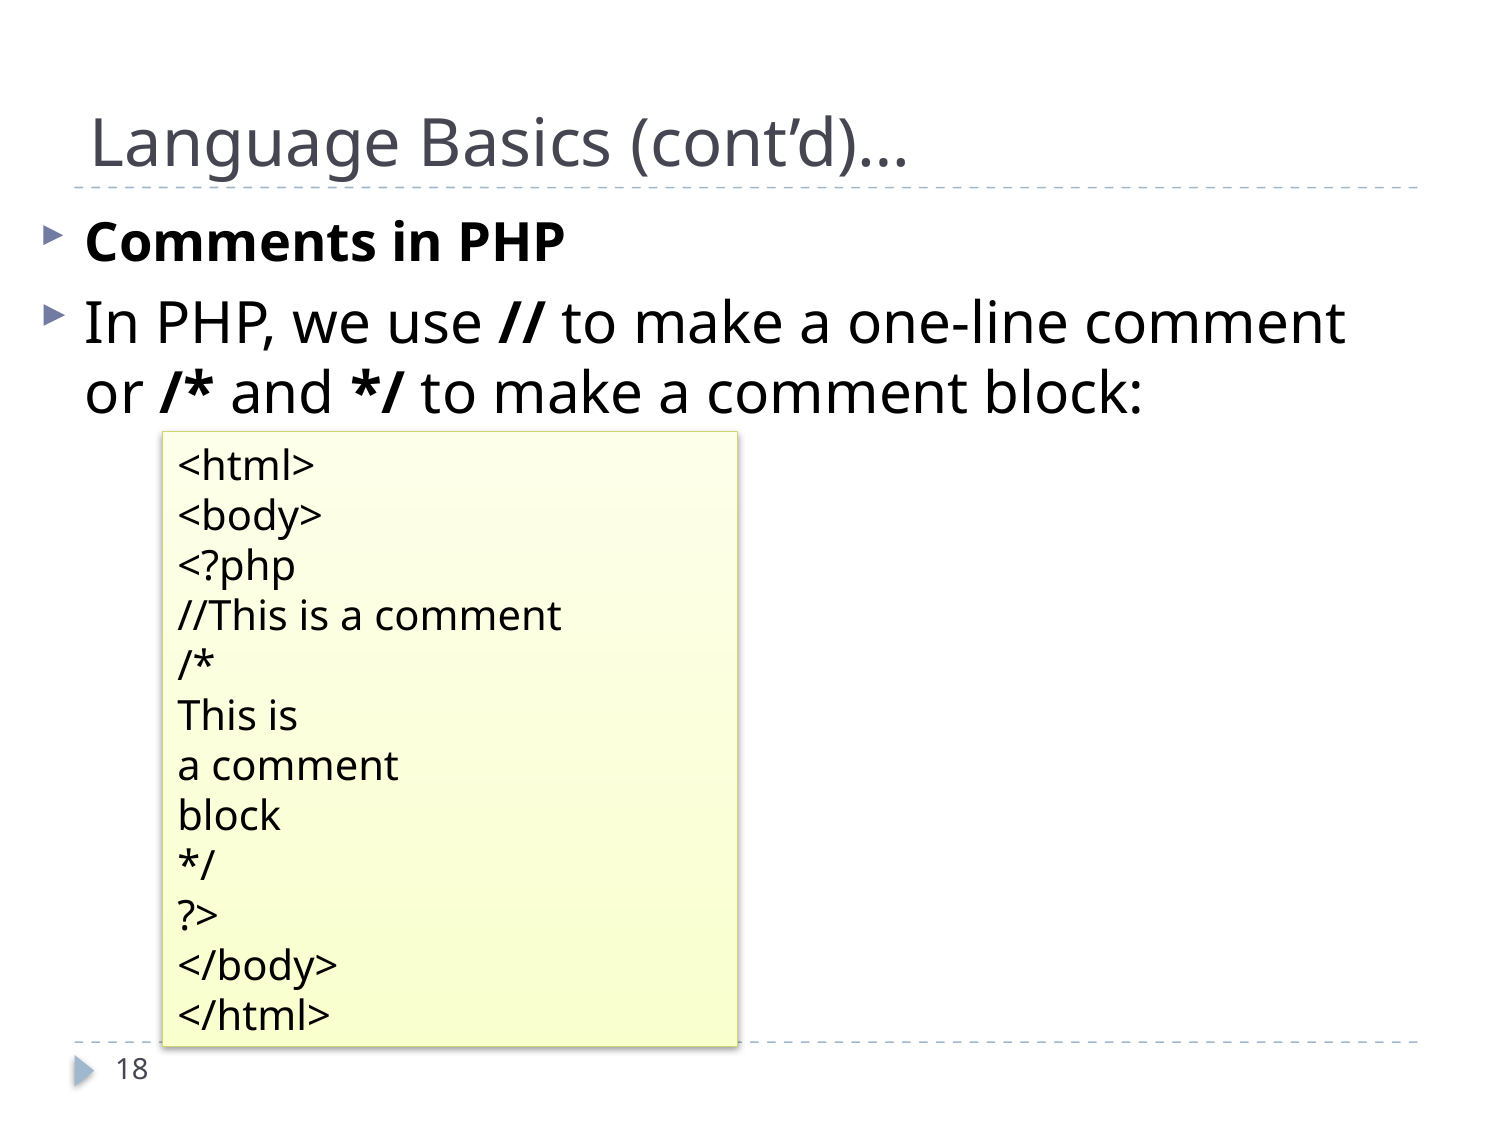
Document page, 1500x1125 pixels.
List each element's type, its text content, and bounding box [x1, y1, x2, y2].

text_box Comments in PHP In PHP, we use // to make a one-line comment or /* and */ to make a comment block: [24, 199, 1475, 1025]
text_box Language Basics (cont’d)… [74, 24, 1425, 188]
text_box <html> <body> <?php //This is a comment /* This is a comment block */ ?> </body> </html> [162, 431, 738, 1047]
text_box 18 [100, 1042, 426, 1103]
